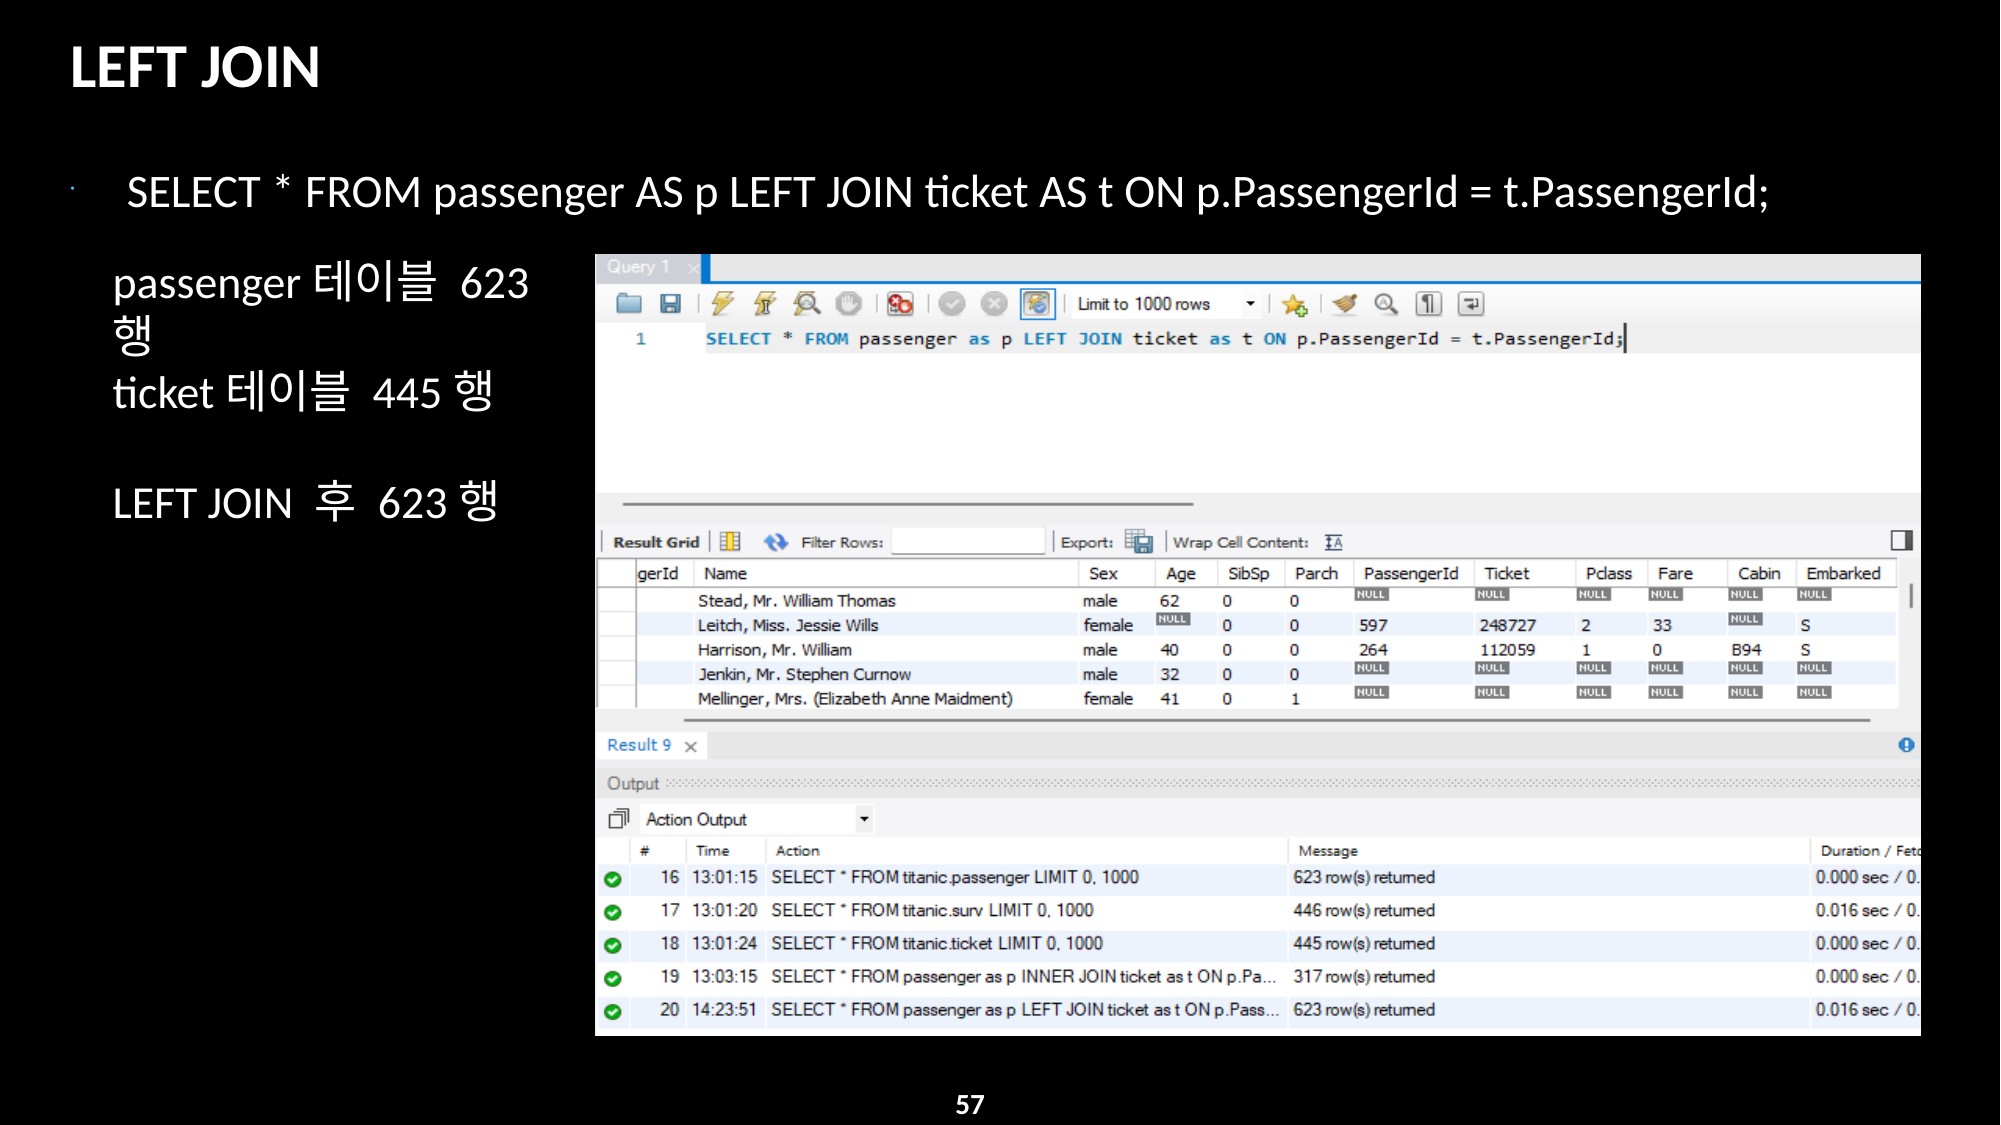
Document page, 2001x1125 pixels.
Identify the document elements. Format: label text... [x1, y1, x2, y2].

title LEFT JOIN [55, 0, 1856, 127]
picture [593, 252, 1922, 1038]
text_box passenger테이블 623행 ticket테이블 445행 LEFT JOIN 후 623행 [55, 245, 585, 536]
slide_number 57 [899, 1067, 1000, 1125]
text_box SELECT * FROM passenger AS p LEFT JOIN ticket AS t ON p.PassengerId = t.PassengerId; [55, 164, 1856, 276]
